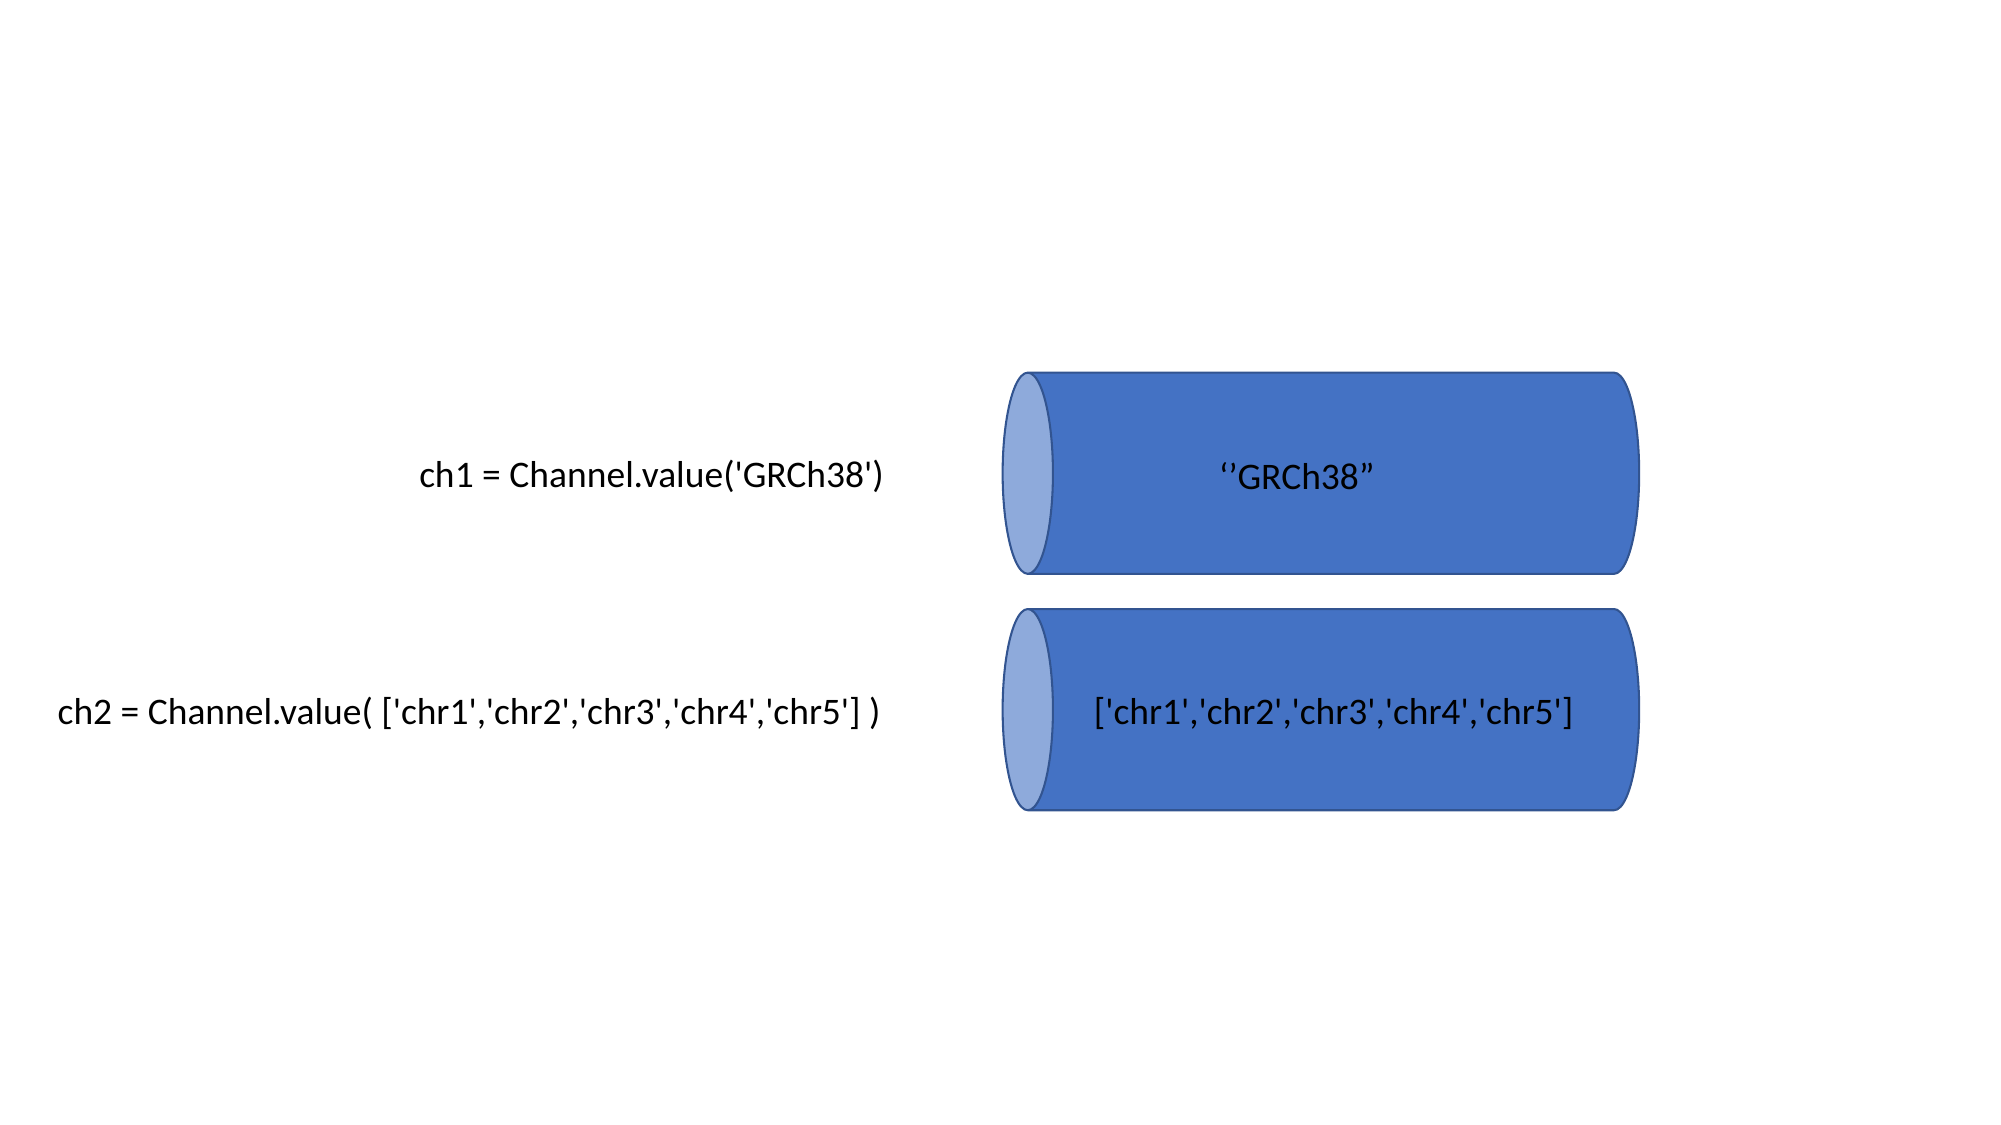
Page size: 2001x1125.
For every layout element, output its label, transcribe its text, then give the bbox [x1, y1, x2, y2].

text_box [1001, 608, 1641, 812]
text_box ‘’GRCh38” [1204, 444, 1413, 505]
text_box ['chr1','chr2','chr3','chr4','chr5'] [1079, 679, 1627, 739]
text_box ch2 = Channel.value( ['chr1','chr2','chr3','chr4','chr5'] ) [42, 679, 897, 739]
text_box ch1 = Channel.value('GRCh38') [404, 442, 900, 503]
text_box [1001, 371, 1641, 575]
